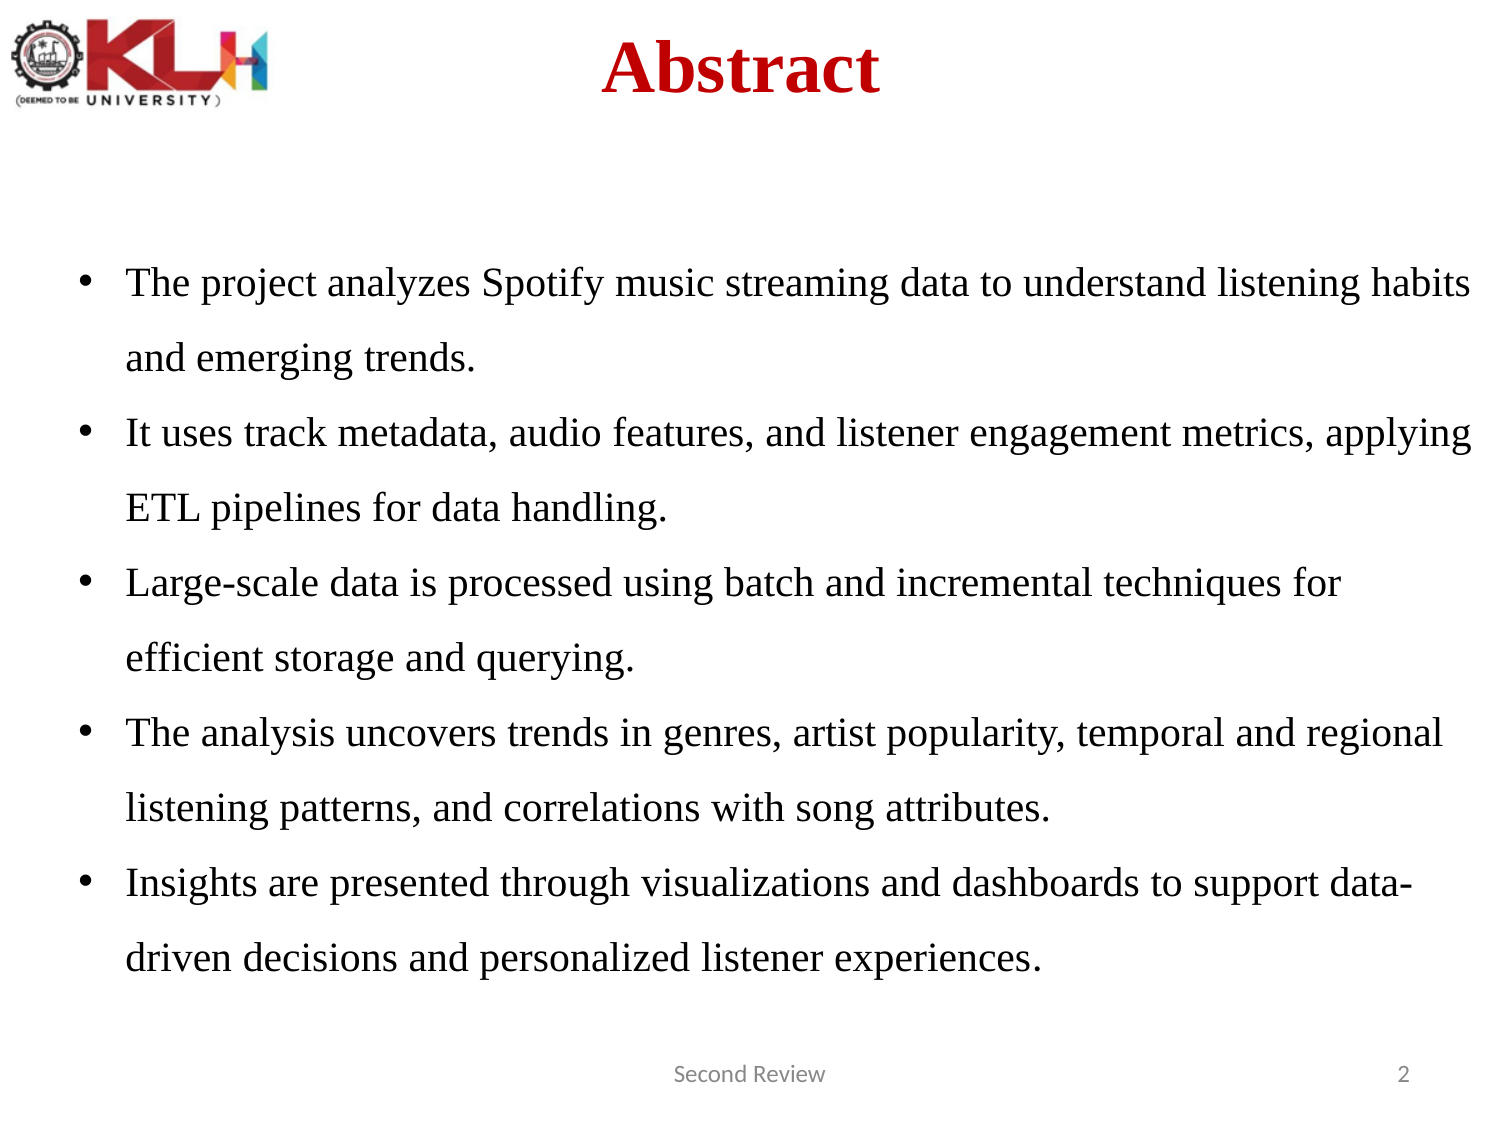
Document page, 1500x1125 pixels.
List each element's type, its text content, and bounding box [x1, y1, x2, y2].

footer Second Review [512, 1060, 988, 1103]
slide_number 2 [1074, 1060, 1425, 1103]
list The project analyzes Spotify music streaming data to understand listening habits and emerging trends. It uses track metadata, audio features, and listener engagement metrics, applying ETL pipelines for data handling. Large-scale data is processed using batch and incremental techniques for efficient storage and querying. The analysis uncovers trends in genres, artist popularity, temporal and regional listening patterns, and correlations with song attributes. Insights are presented through visualizations and dashboards to support data-driven decisions and personalized listener experiences. [63, 149, 1500, 1060]
picture [0, 0, 276, 114]
title Abstract [0, 0, 1500, 126]
